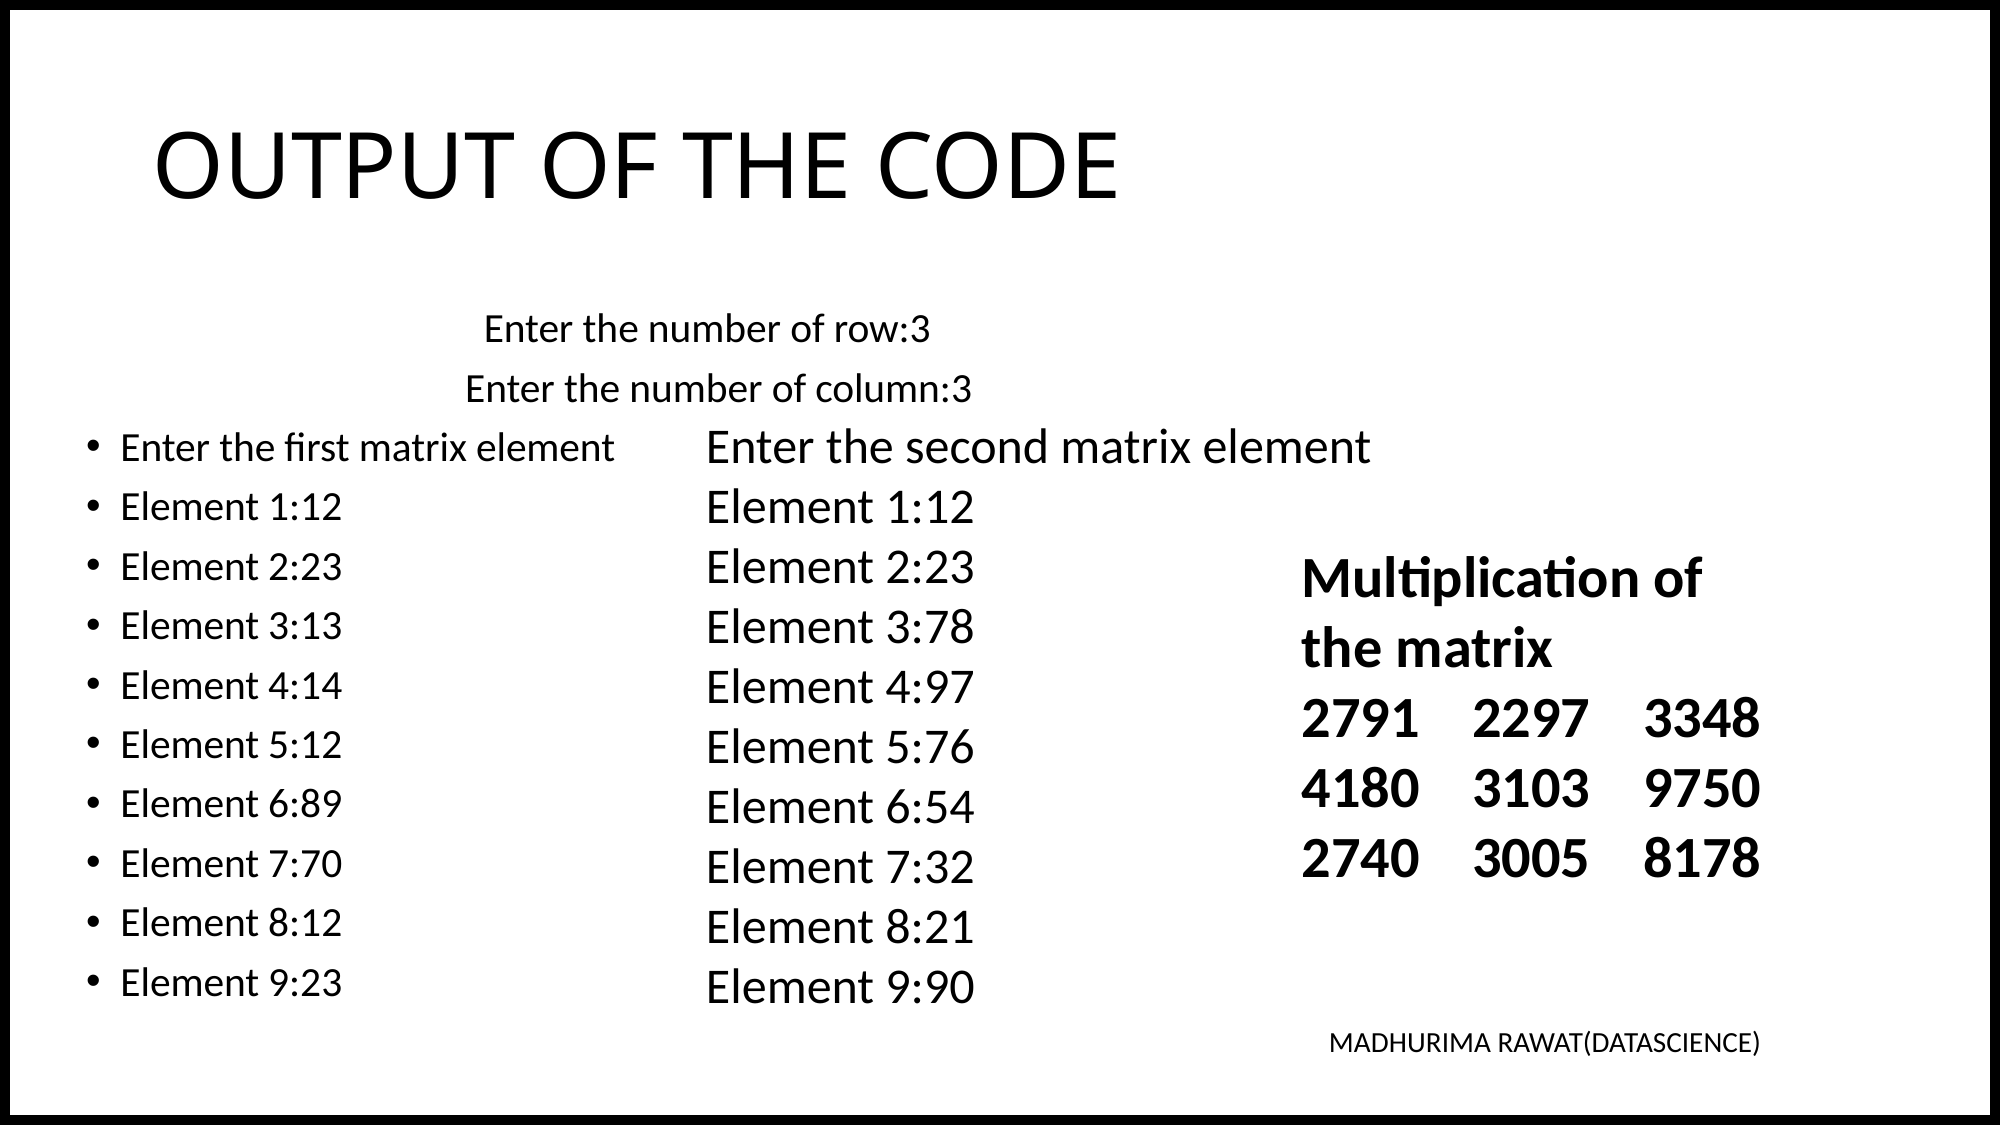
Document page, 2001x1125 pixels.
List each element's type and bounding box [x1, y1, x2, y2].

text_box [0, 0, 2000, 1125]
